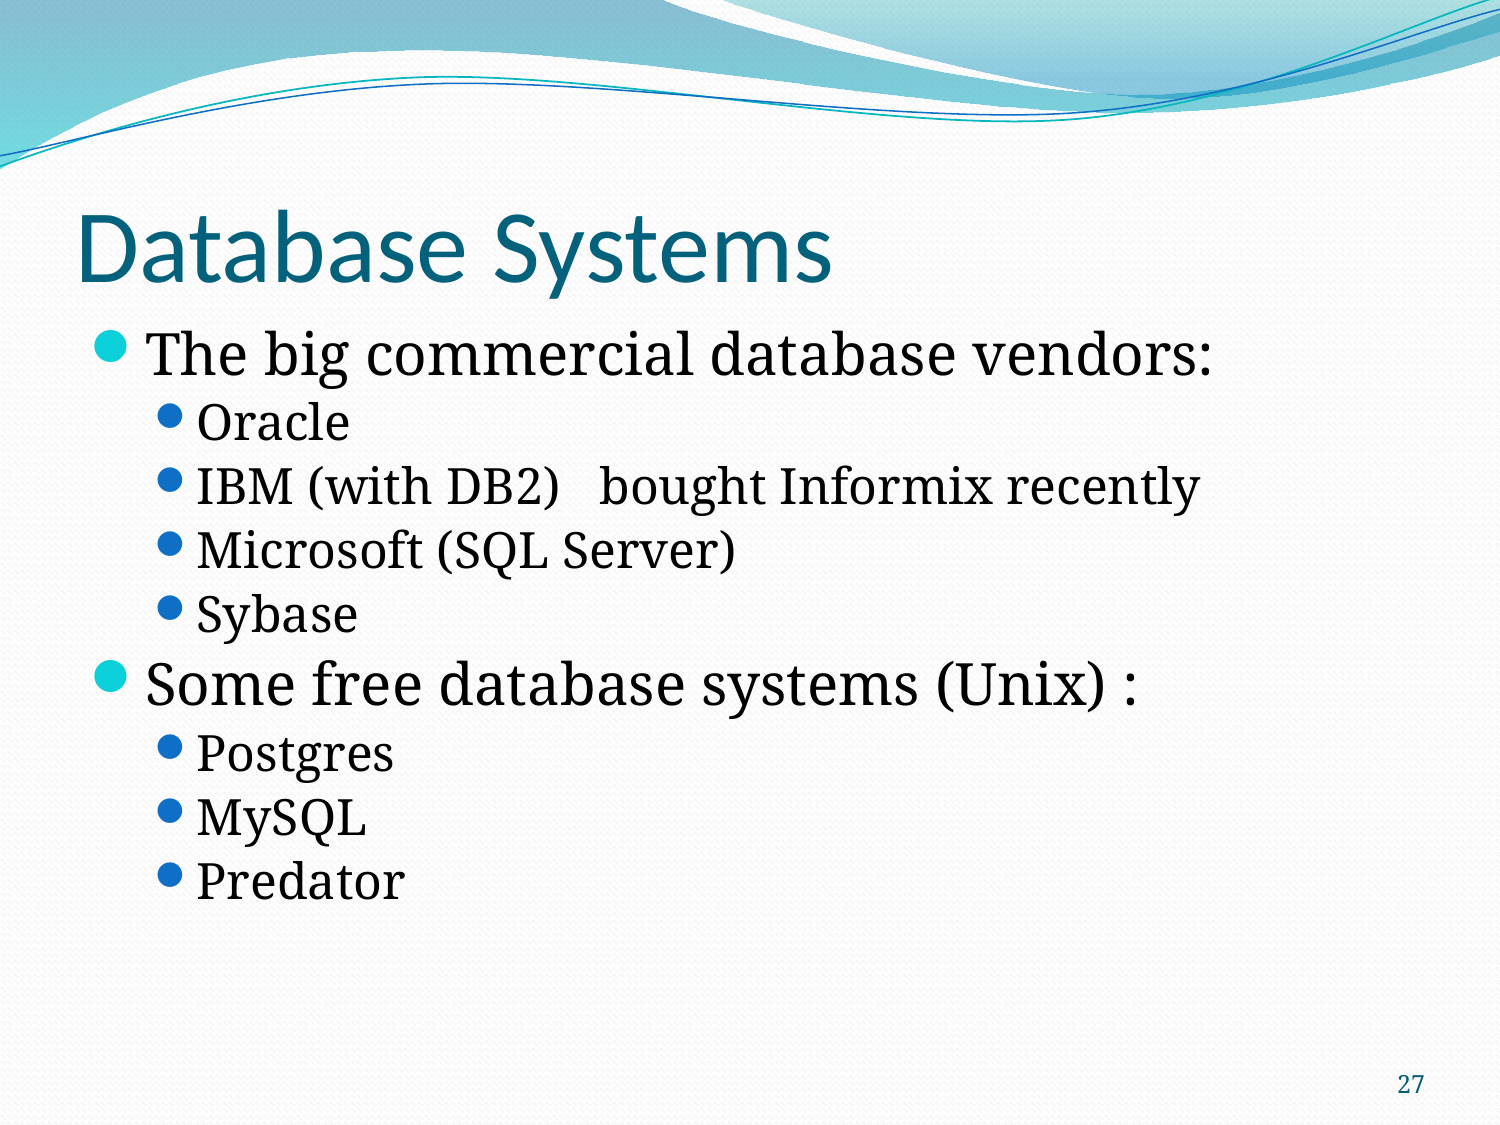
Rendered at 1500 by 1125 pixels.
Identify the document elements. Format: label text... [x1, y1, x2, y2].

list The big commercial database vendors: Oracle IBM (with DB2) bought Informix recently Microsoft (SQL Server) Sybase Some free database systems (Unix) : Postgres MySQL Predator [75, 317, 1425, 1038]
title Database Systems [75, 115, 1425, 303]
slide_number 27 [1299, 1042, 1425, 1103]
